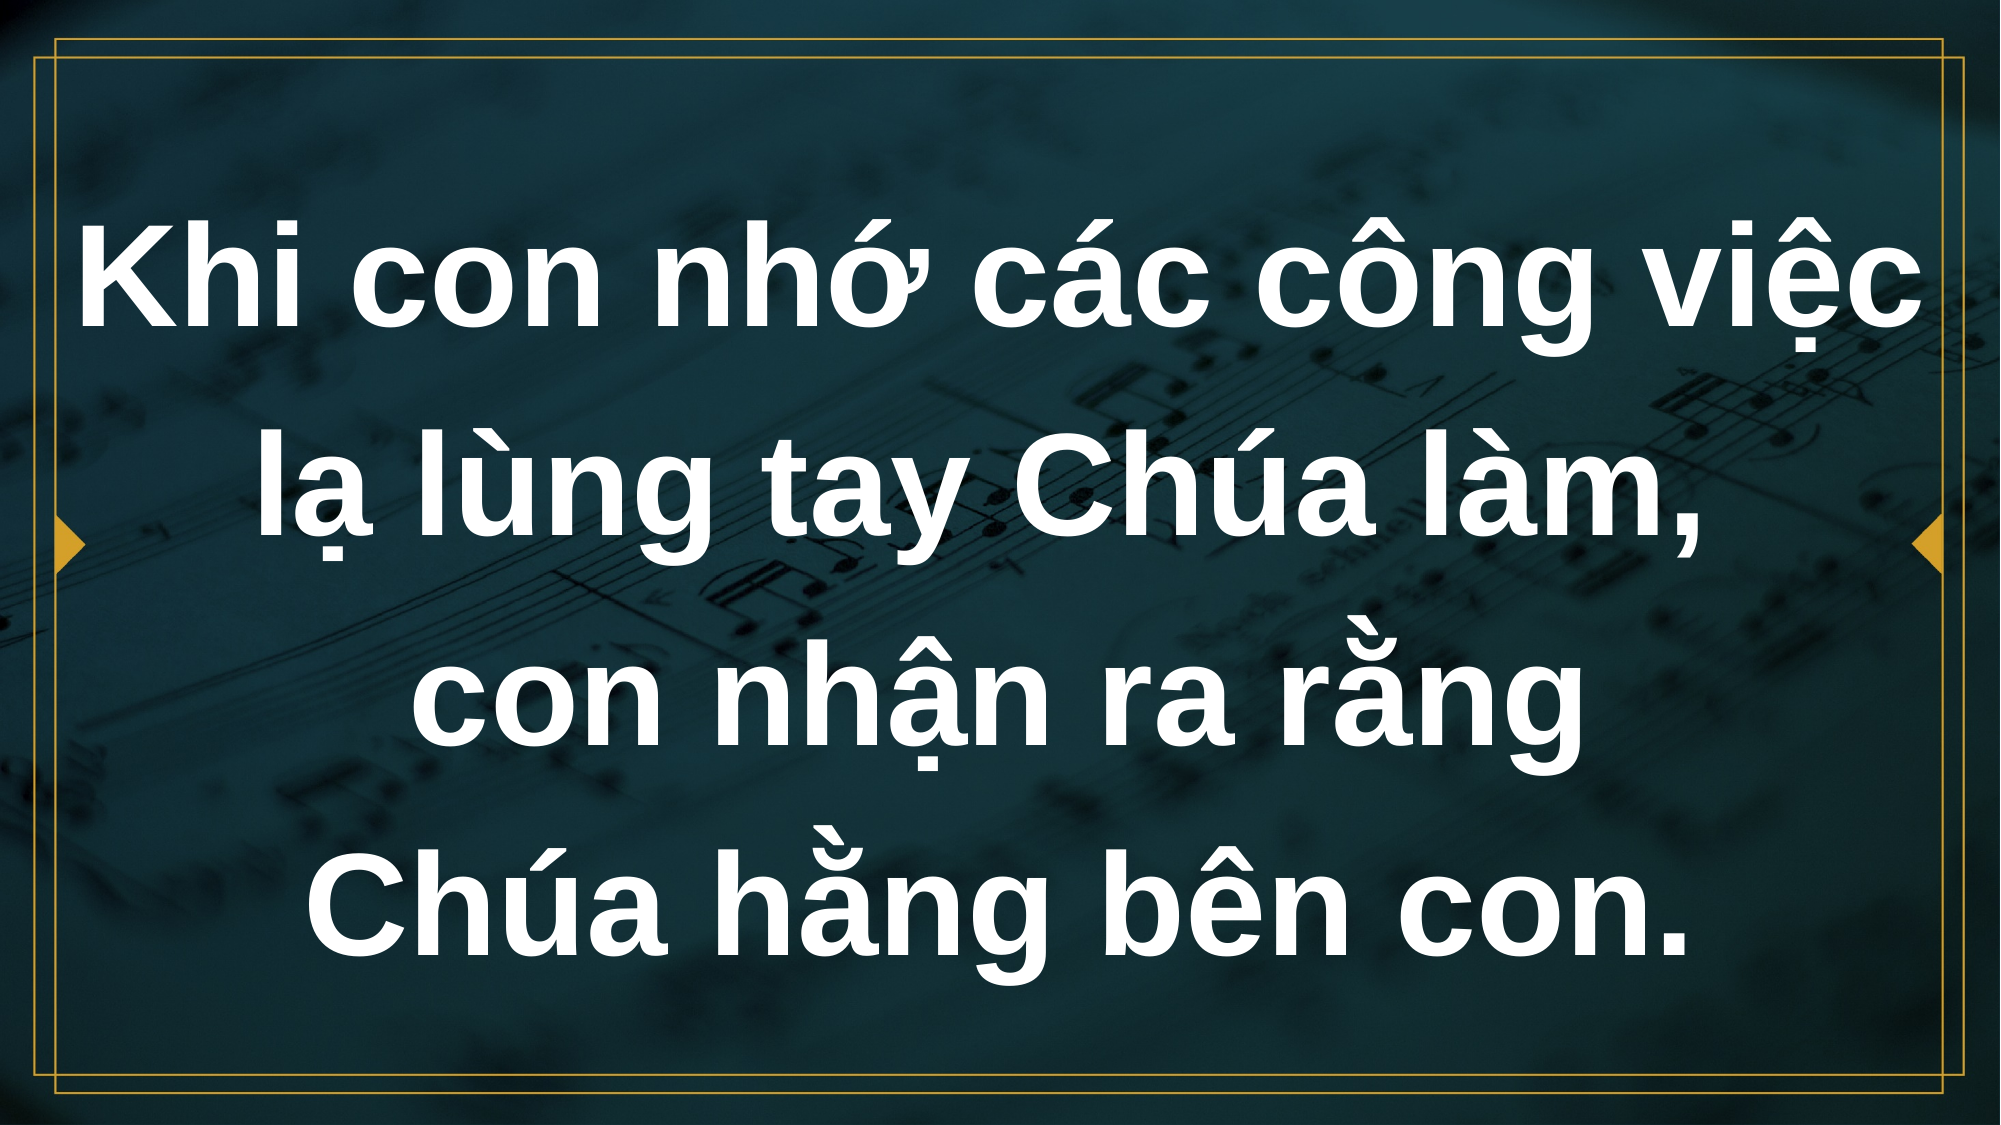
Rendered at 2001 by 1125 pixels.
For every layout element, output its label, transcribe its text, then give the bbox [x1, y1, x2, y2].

picture [0, 0, 2000, 1125]
title Khi con nhớ các công việc lạ lùng tay Chúa làm, con nhận ra rằng Chúa hằng bên con. [55, 53, 1945, 1077]
